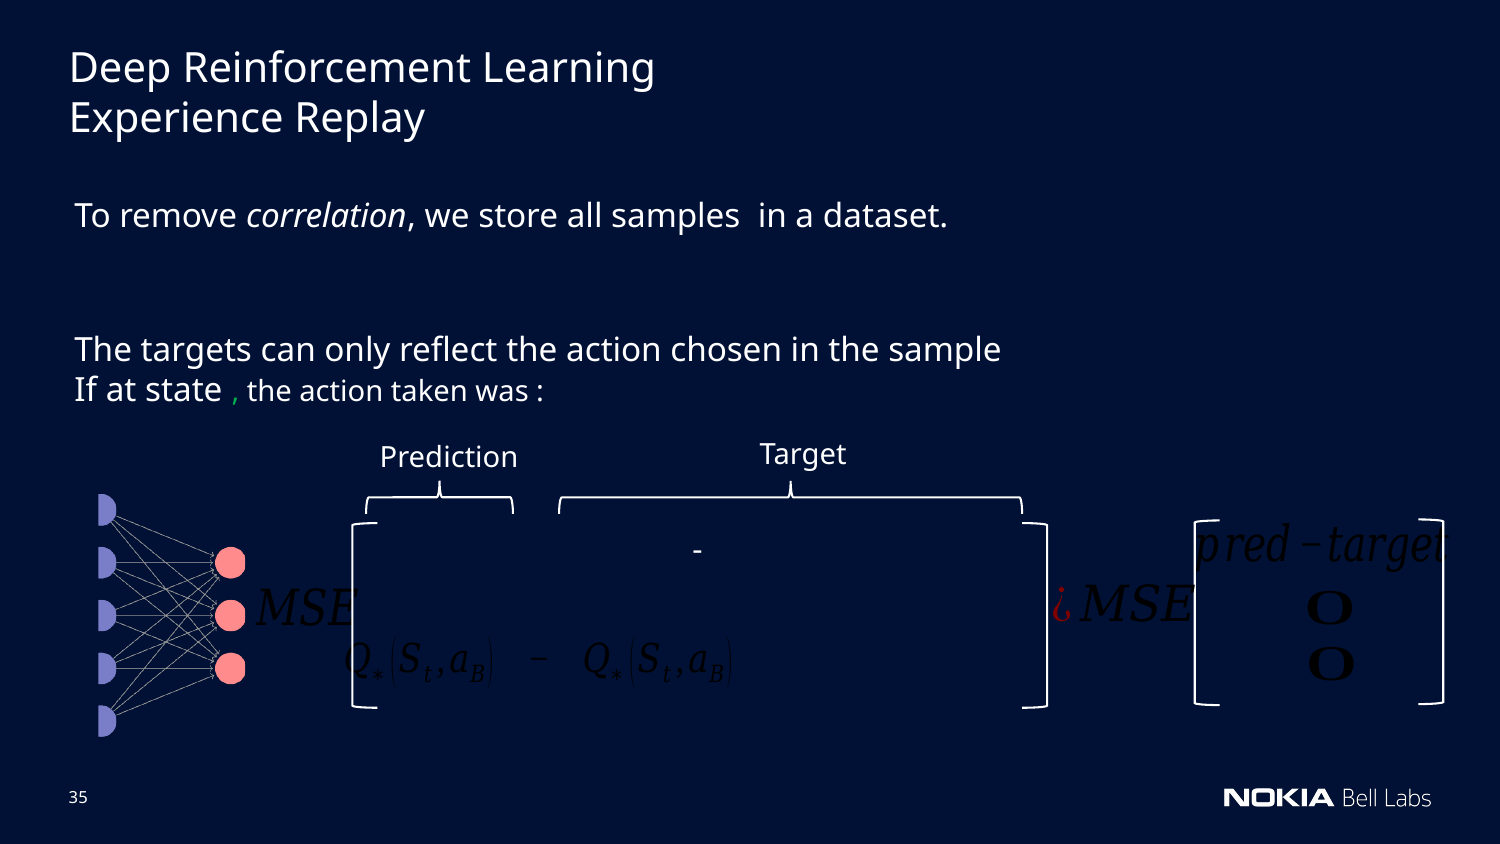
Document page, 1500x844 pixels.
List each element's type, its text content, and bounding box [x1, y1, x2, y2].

picture [1199, 763, 1456, 832]
picture [98, 494, 246, 737]
text_box Target [744, 427, 862, 478]
text_box Prediction [364, 431, 536, 481]
text_box [1022, 522, 1048, 709]
list Experience Replay [68, 97, 1432, 148]
list Deep Reinforcement Learning [68, 46, 1432, 97]
text_box [1418, 518, 1444, 705]
text_box [365, 481, 514, 514]
text_box [351, 522, 378, 709]
text_box [558, 480, 1023, 514]
text_box [1194, 519, 1220, 706]
